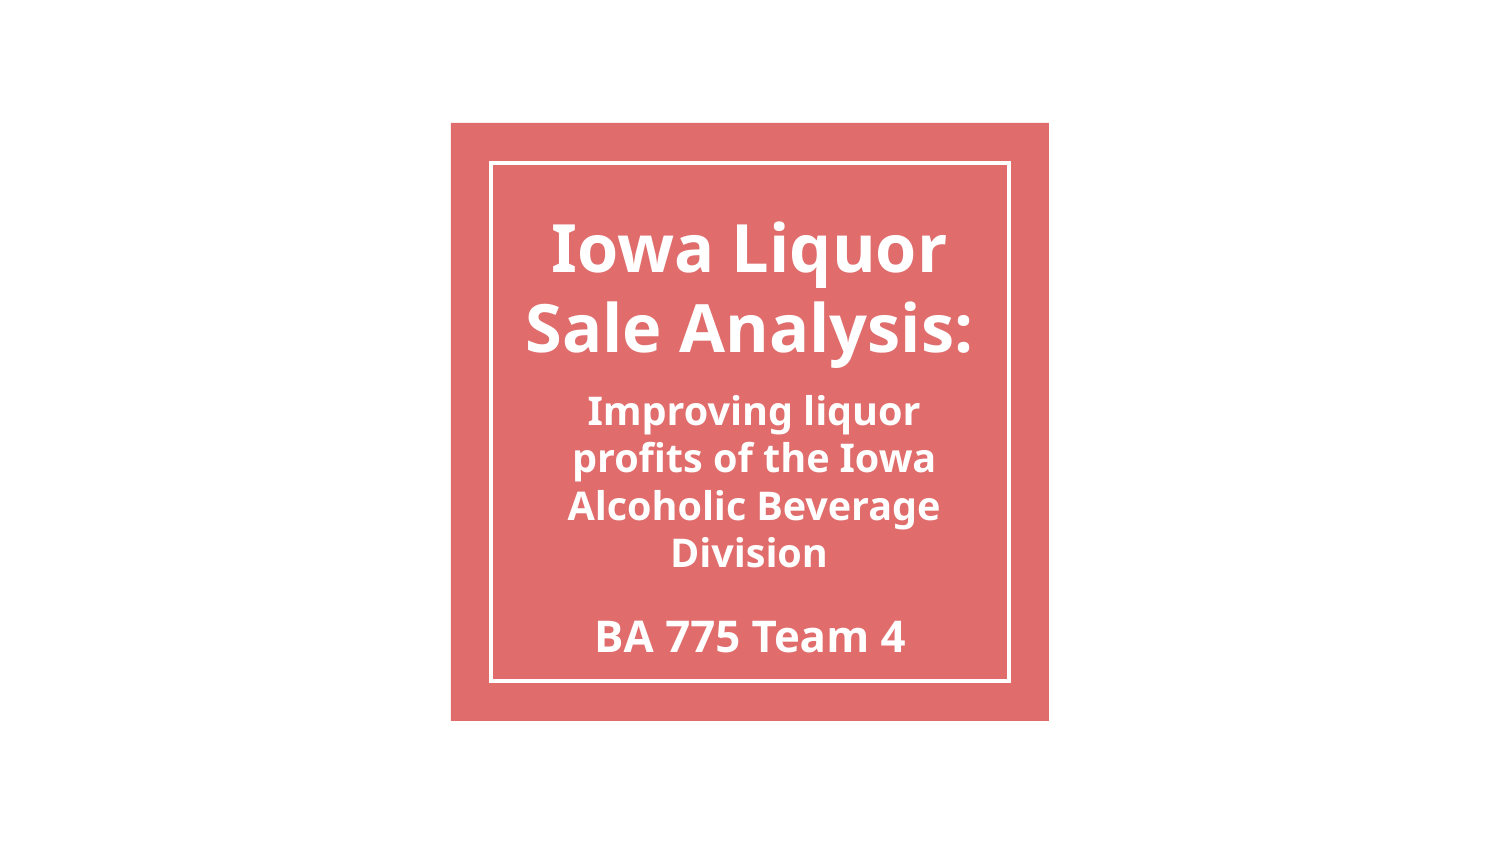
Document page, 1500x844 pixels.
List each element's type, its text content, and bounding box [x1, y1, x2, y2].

title Iowa Liquor Sale Analysis: [483, 155, 1016, 470]
text_box Improving liquor profits of the Iowa Alcoholic Beverage Division [520, 370, 989, 591]
subtitle BA 775 Team 4 [350, 576, 1150, 676]
